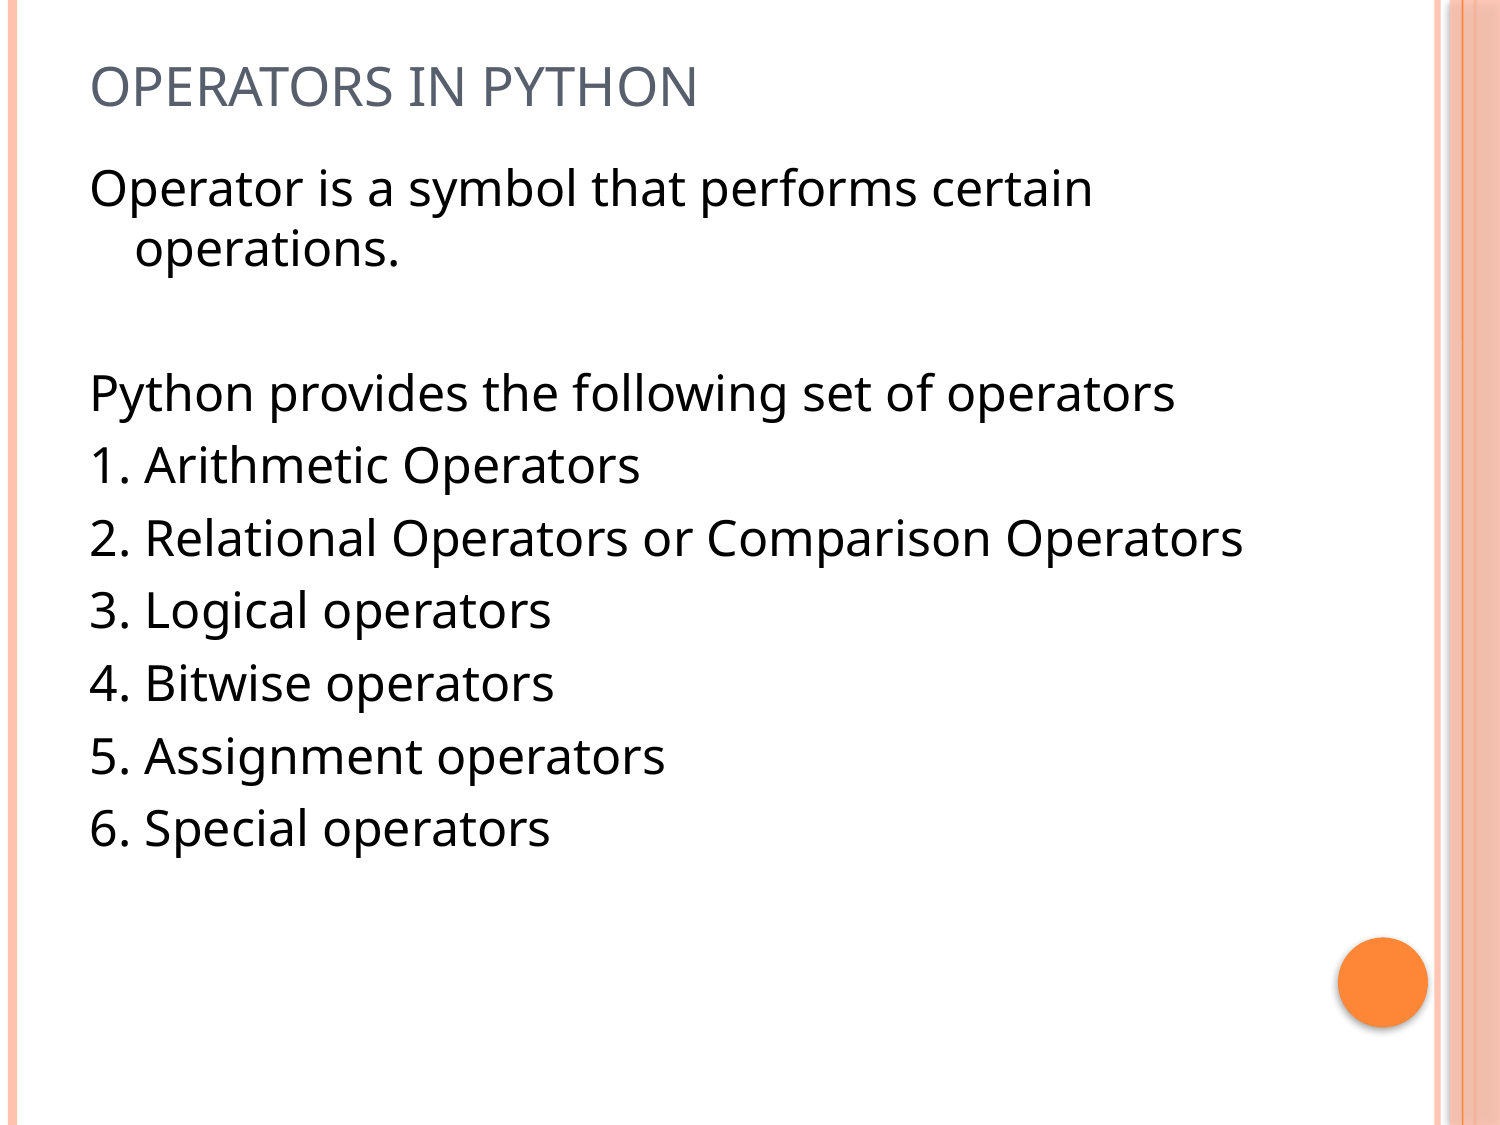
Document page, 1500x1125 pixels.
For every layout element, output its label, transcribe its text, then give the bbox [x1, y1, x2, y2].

list Operator is a symbol that performs certain operations. Python provides the following set of operators 1. Arithmetic Operators 2. Relational Operators or Comparison Operators 3. Logical operators 4. Bitwise operators 5. Assignment operators 6. Special operators [75, 149, 1300, 1062]
title Operators in Python [75, 45, 1300, 126]
